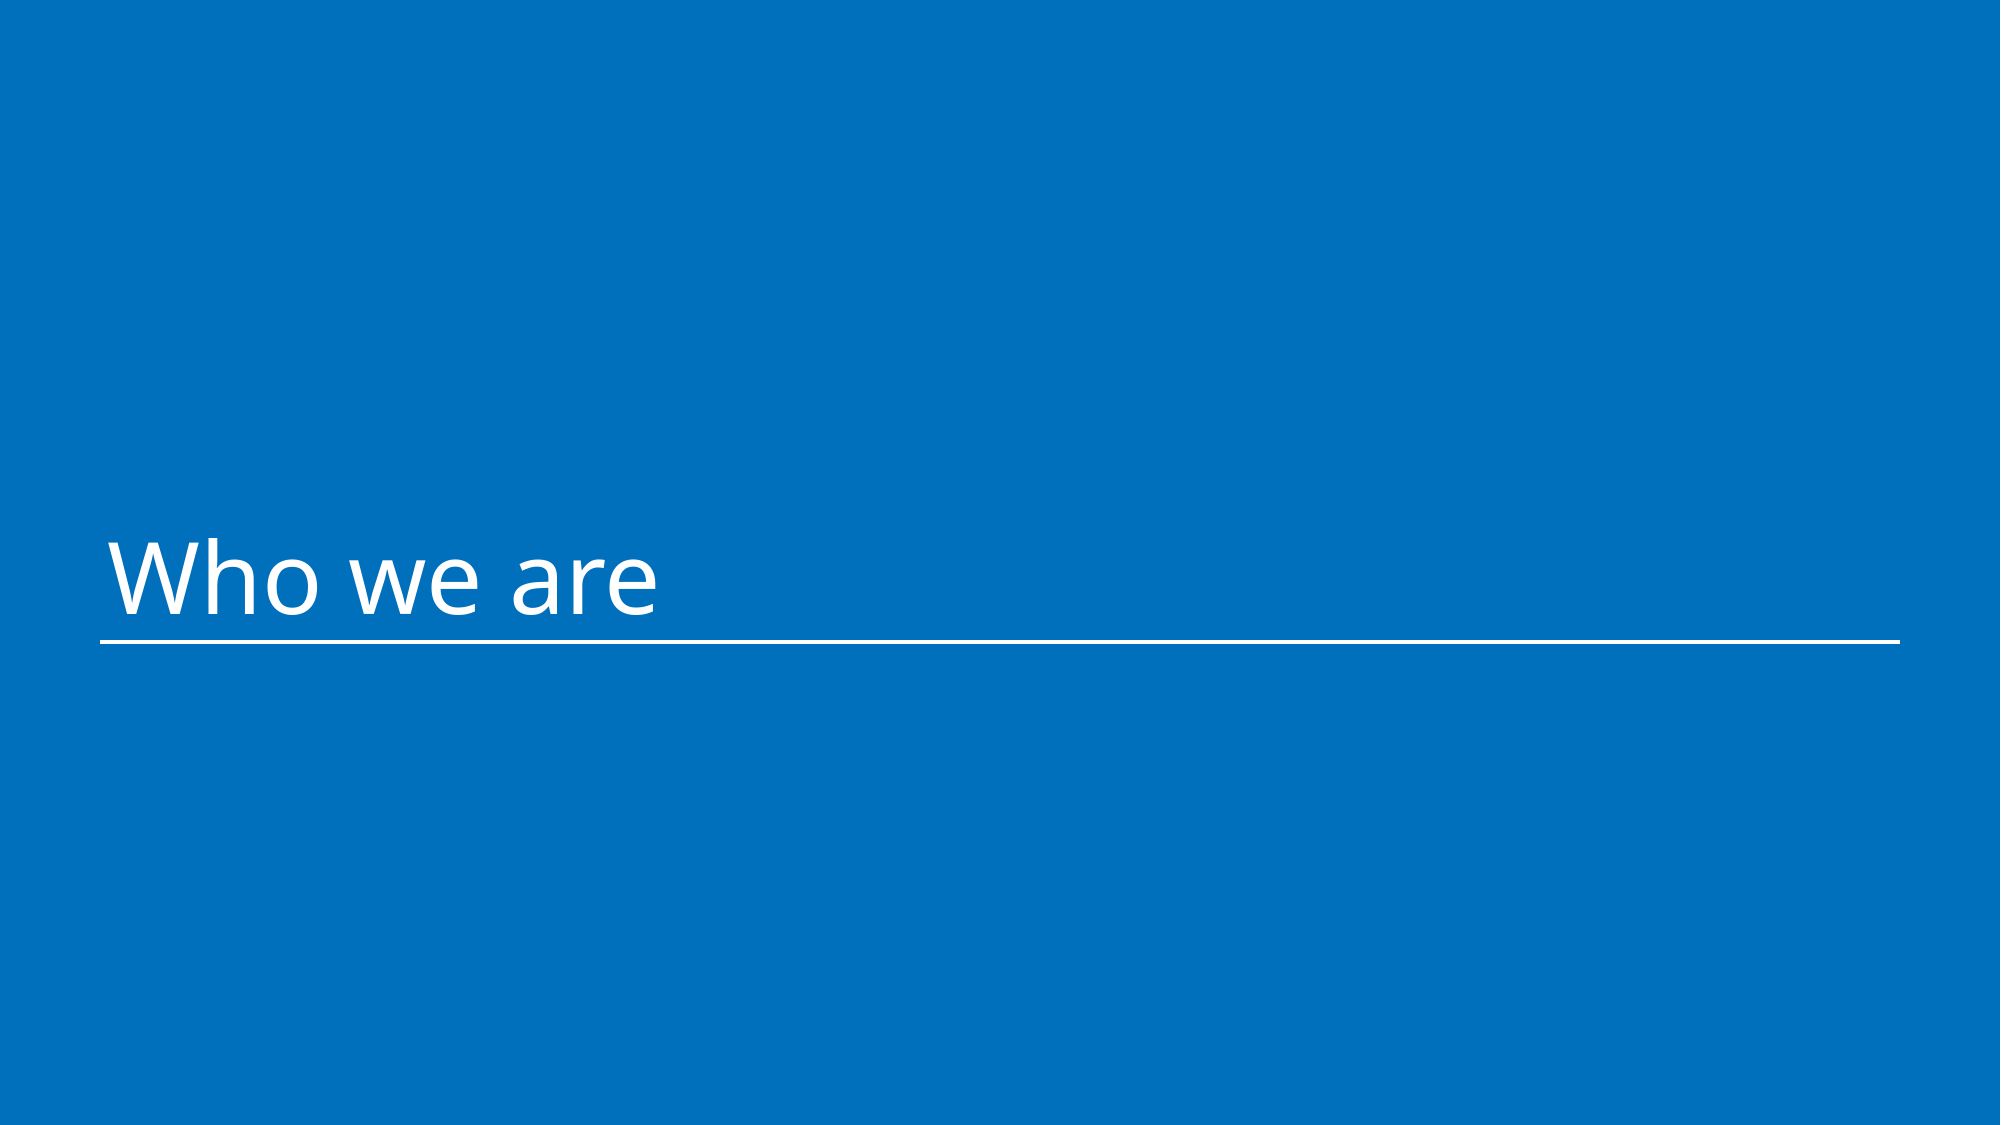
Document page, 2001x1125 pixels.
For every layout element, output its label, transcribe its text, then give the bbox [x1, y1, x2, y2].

title Who we are [99, 482, 1900, 642]
